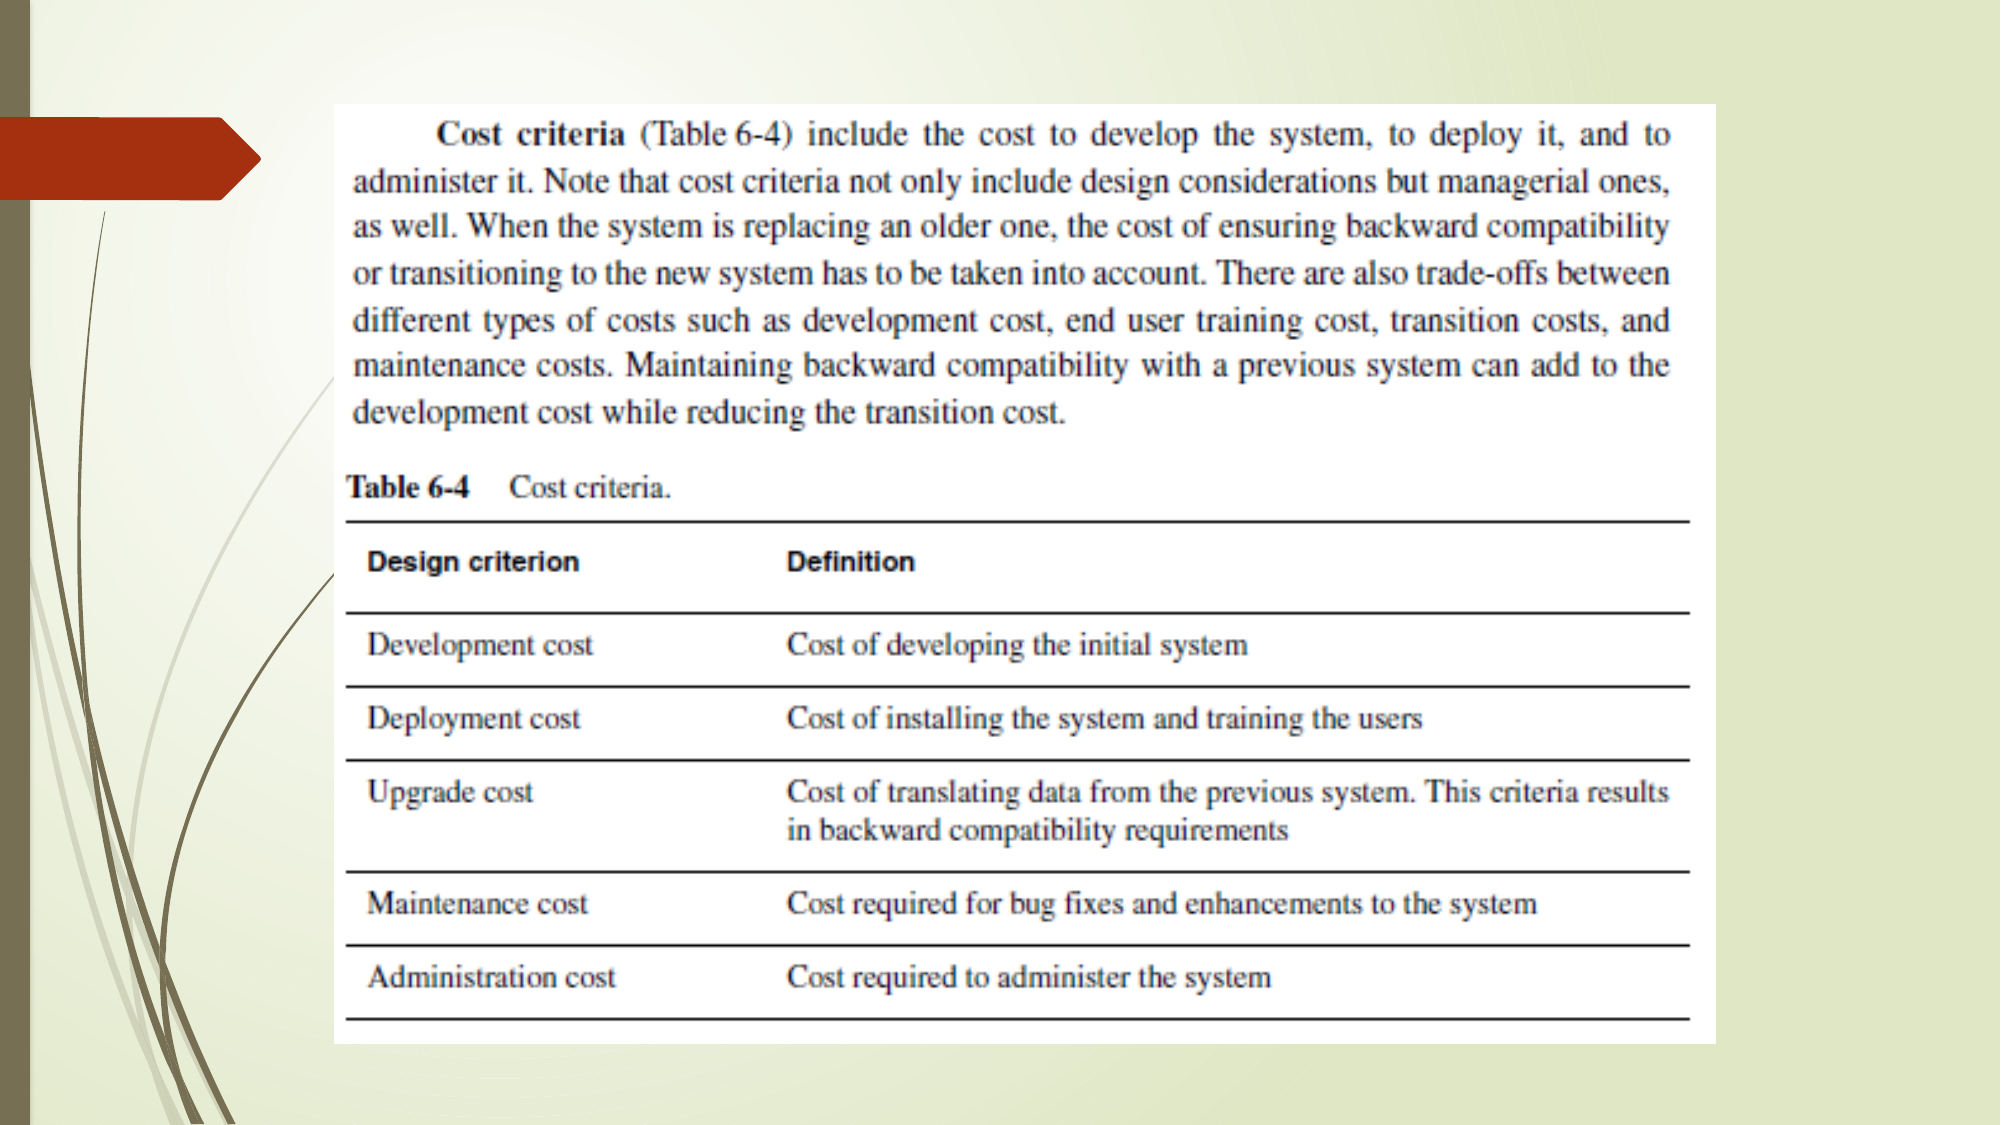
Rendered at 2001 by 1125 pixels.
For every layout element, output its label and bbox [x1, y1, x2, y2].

picture [333, 463, 1716, 1044]
list [333, 103, 1716, 463]
